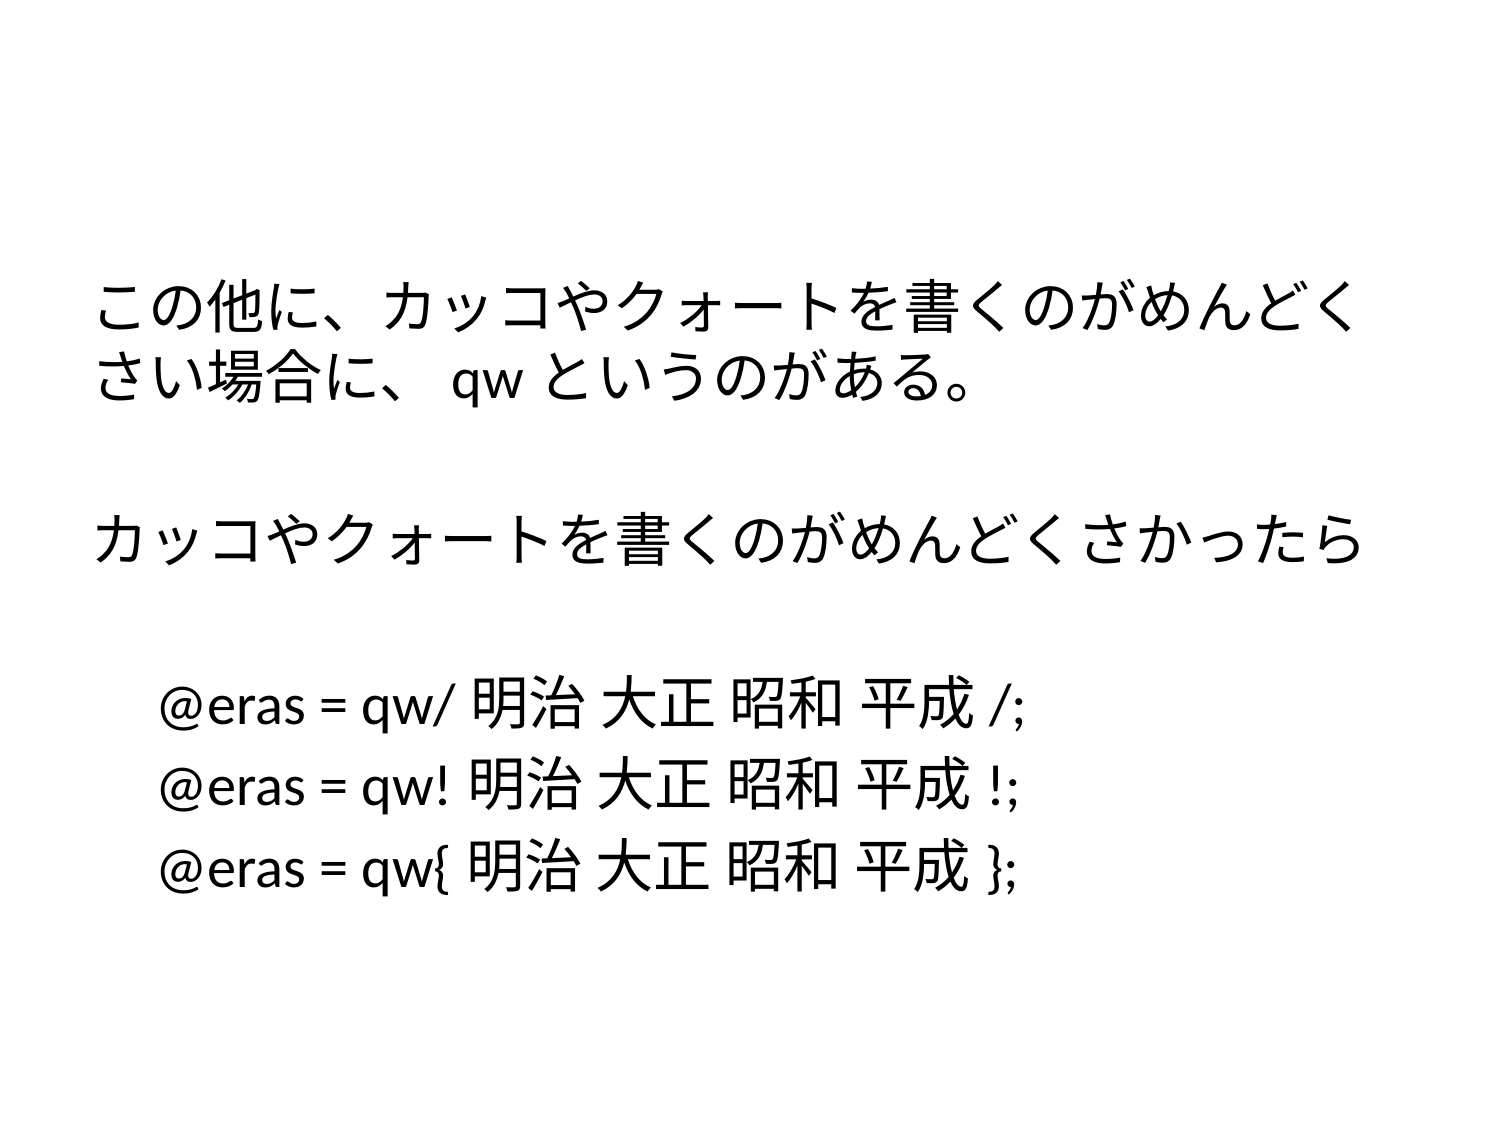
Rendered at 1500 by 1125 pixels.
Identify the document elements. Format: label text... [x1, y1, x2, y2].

list この他に、カッコやクォートを書くのがめんどくさい場合に、qwというのがある。 カッコやクォートを書くのがめんどくさかったら @eras = qw/明治 大正 昭和 平成/; @eras = qw!明治 大正 昭和 平成!; @eras = qw{明治 大正 昭和 平成}; [75, 262, 1425, 1005]
